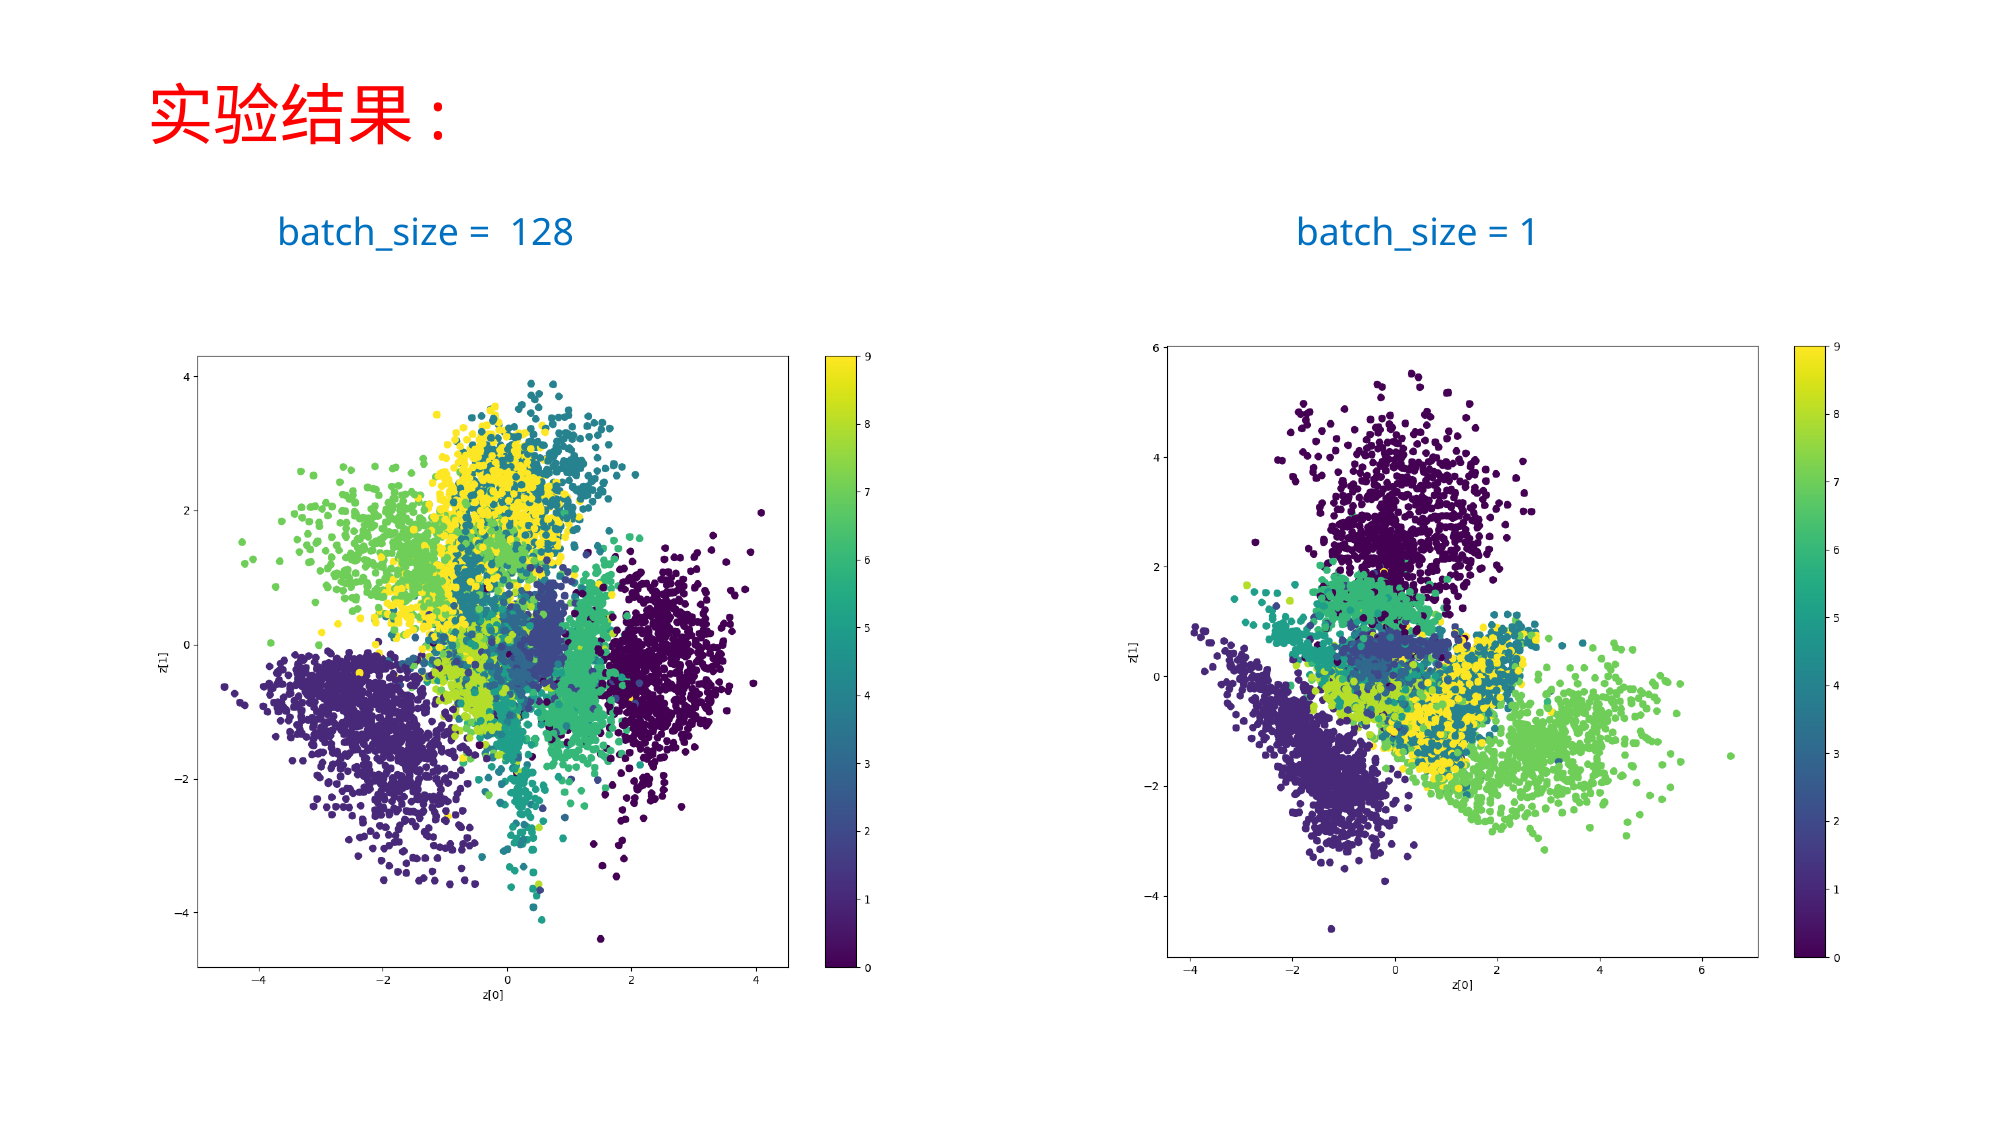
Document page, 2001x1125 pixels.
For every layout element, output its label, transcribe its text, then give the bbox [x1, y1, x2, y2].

text_box batch_size = 128 [262, 200, 1040, 260]
text_box batch_size = 1 [1281, 200, 1807, 250]
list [1048, 250, 2000, 1045]
picture [78, 260, 1031, 1054]
title 实验结果: [131, 98, 1612, 138]
